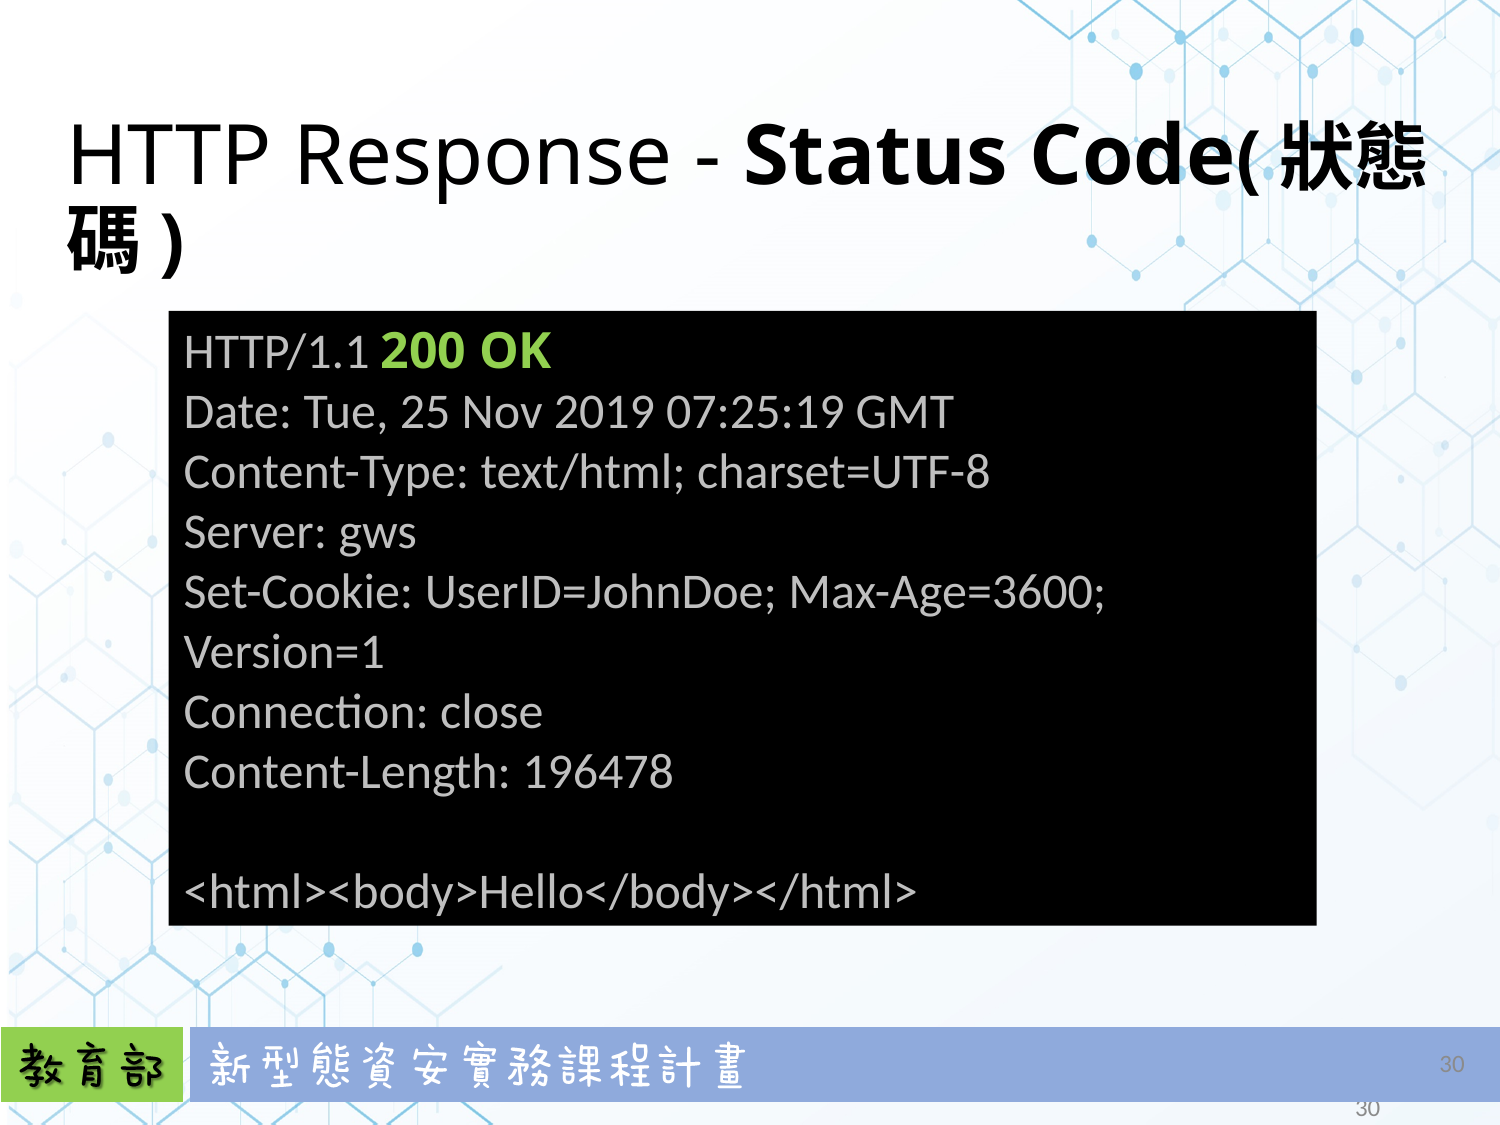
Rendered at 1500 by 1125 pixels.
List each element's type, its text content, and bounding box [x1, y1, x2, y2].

title HTTP Response - Status Code(狀態碼) [51, 97, 1500, 223]
text_box HTTP/1.1 200 OK Date: Tue, 25 Nov 2019 07:25:19 GMT Content-Type: text/html; charset=UTF-8 Server: gws Set-Cookie: UserID=JohnDoe; Max-Age=3600; Version=1 Connection: close Content-Length: 196478 <html><body>Hello</body></html> [168, 310, 1317, 926]
picture [0, 0, 1500, 1125]
